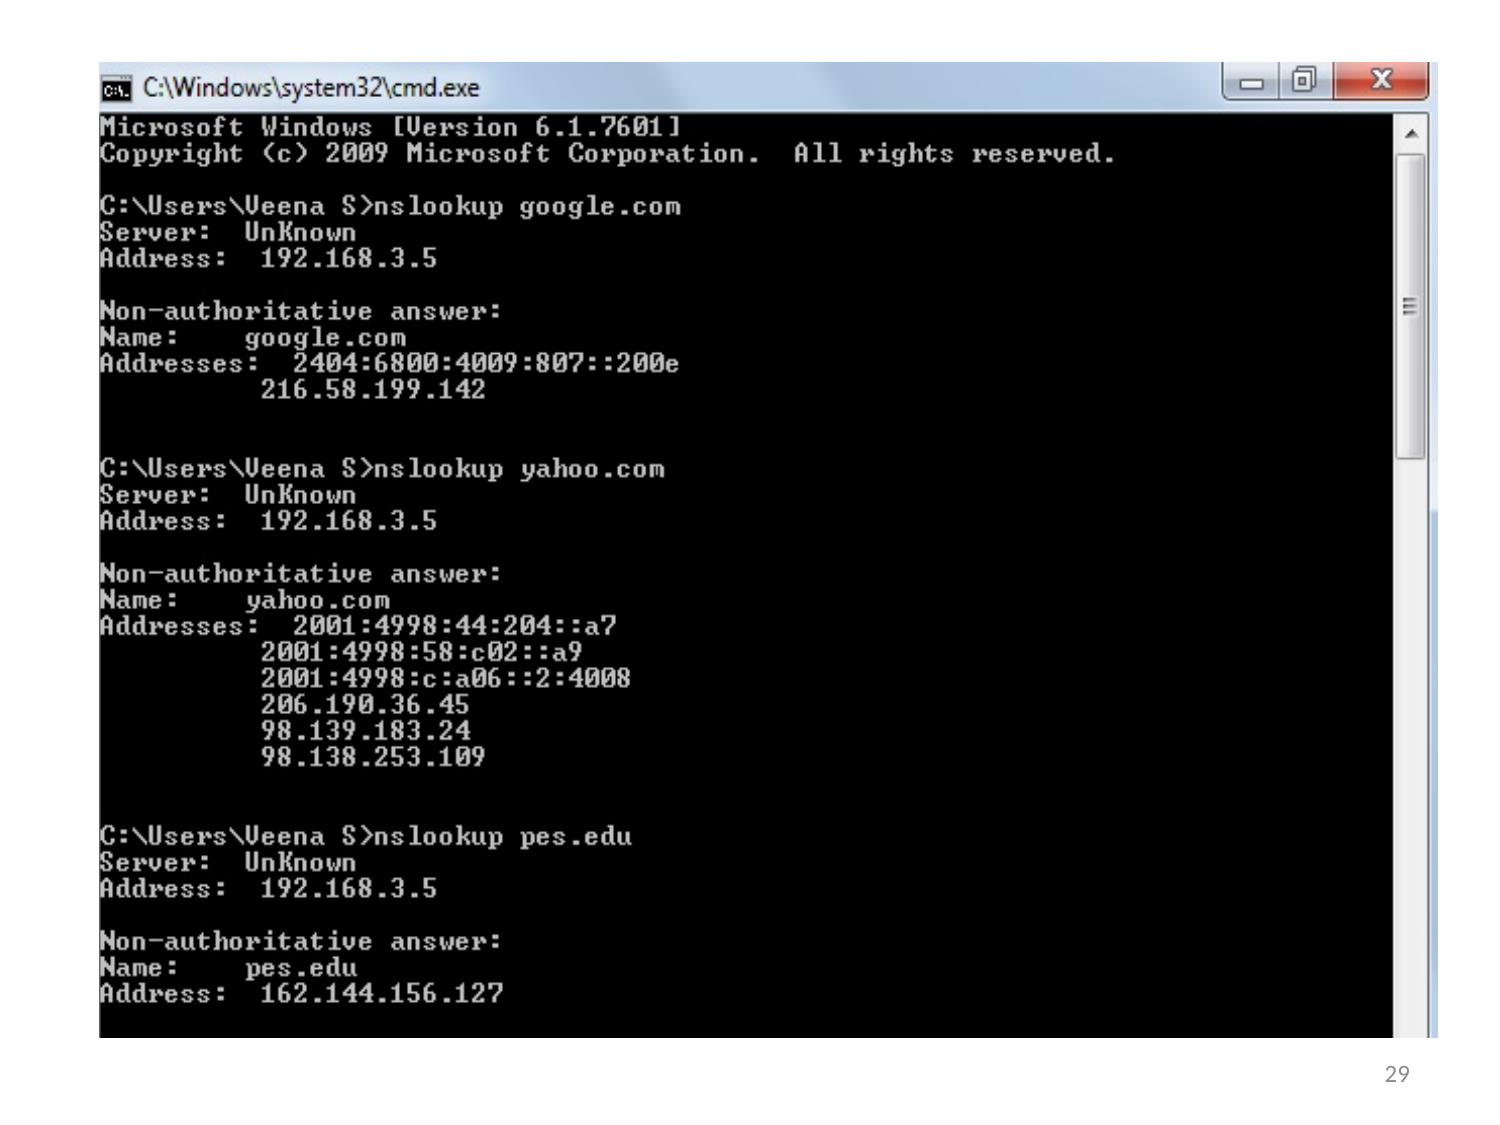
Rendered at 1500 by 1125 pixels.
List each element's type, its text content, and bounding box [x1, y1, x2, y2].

slide_number 29 [1074, 1046, 1425, 1103]
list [99, 62, 1438, 1038]
